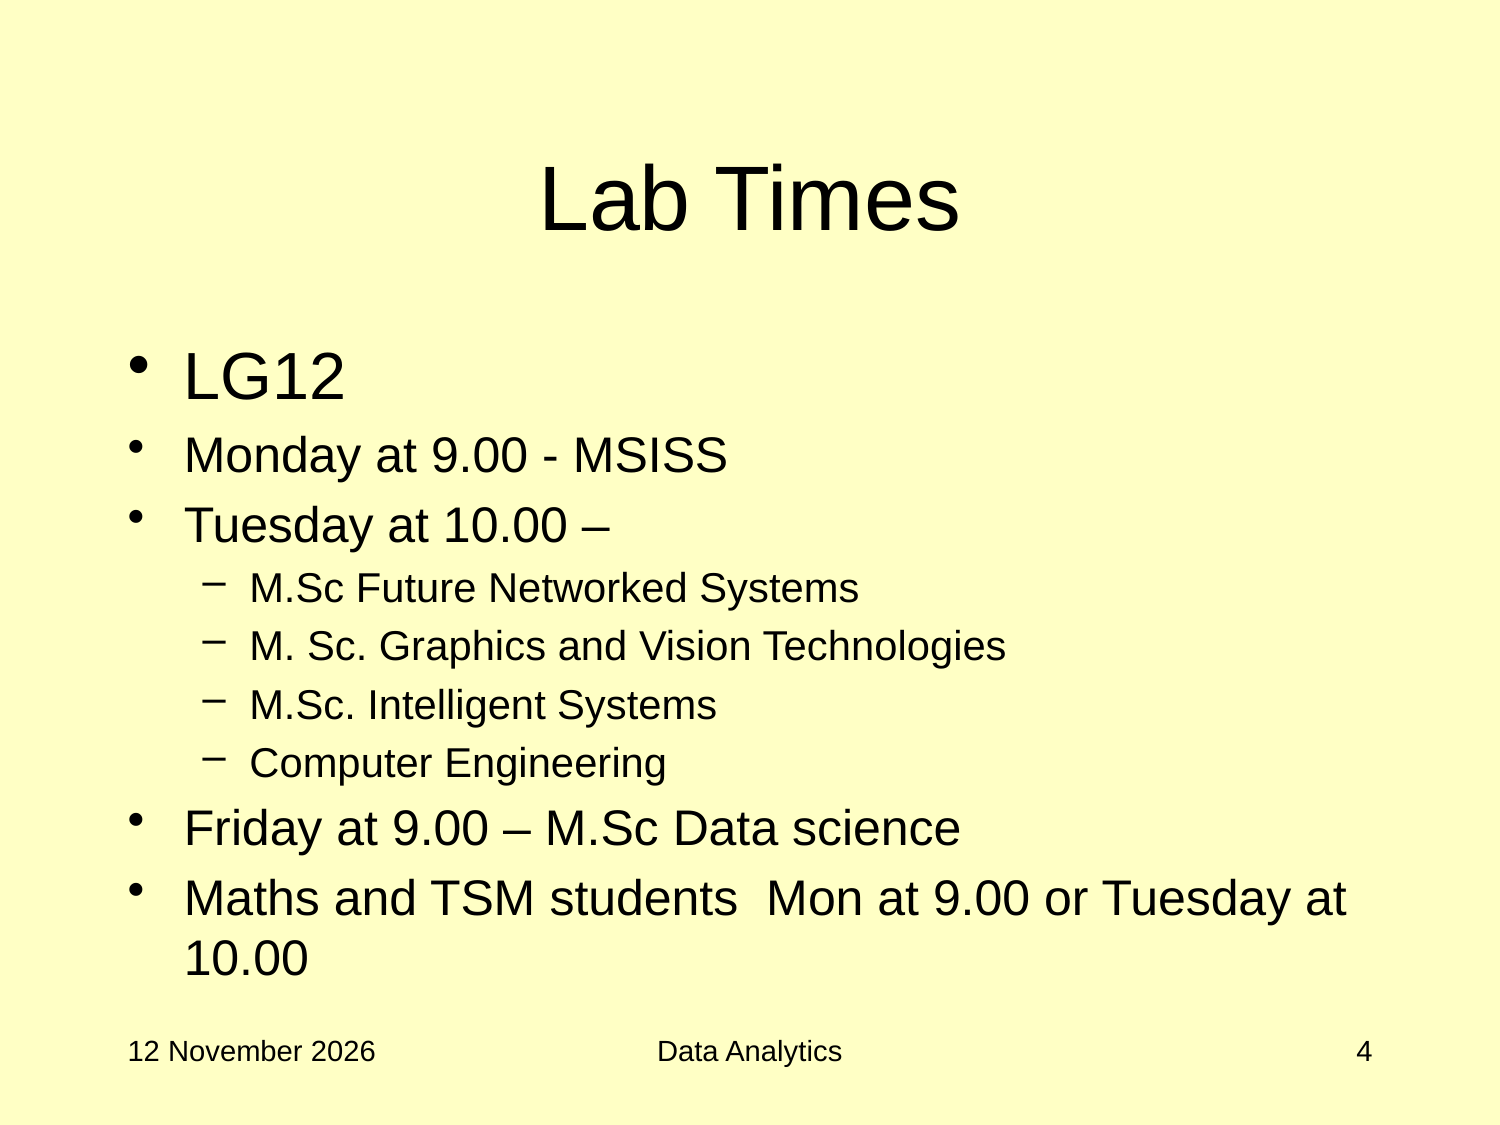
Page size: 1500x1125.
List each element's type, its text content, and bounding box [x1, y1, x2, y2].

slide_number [112, 1024, 426, 1101]
slide_number 4 [1074, 1024, 1388, 1101]
footer Data Analytics [512, 1024, 988, 1101]
list LG12 Monday at 9.00 - MSISS Tuesday at 10.00 – M.Sc Future Networked Systems M. Sc. Graphics and Vision Technologies M.Sc. Intelligent Systems Computer Engineering Friday at 9.00 – M.Sc Data science Maths and TSM students Mon at 9.00 or Tuesday at 10.00 [112, 324, 1388, 1001]
title Lab Times [112, 99, 1388, 288]
